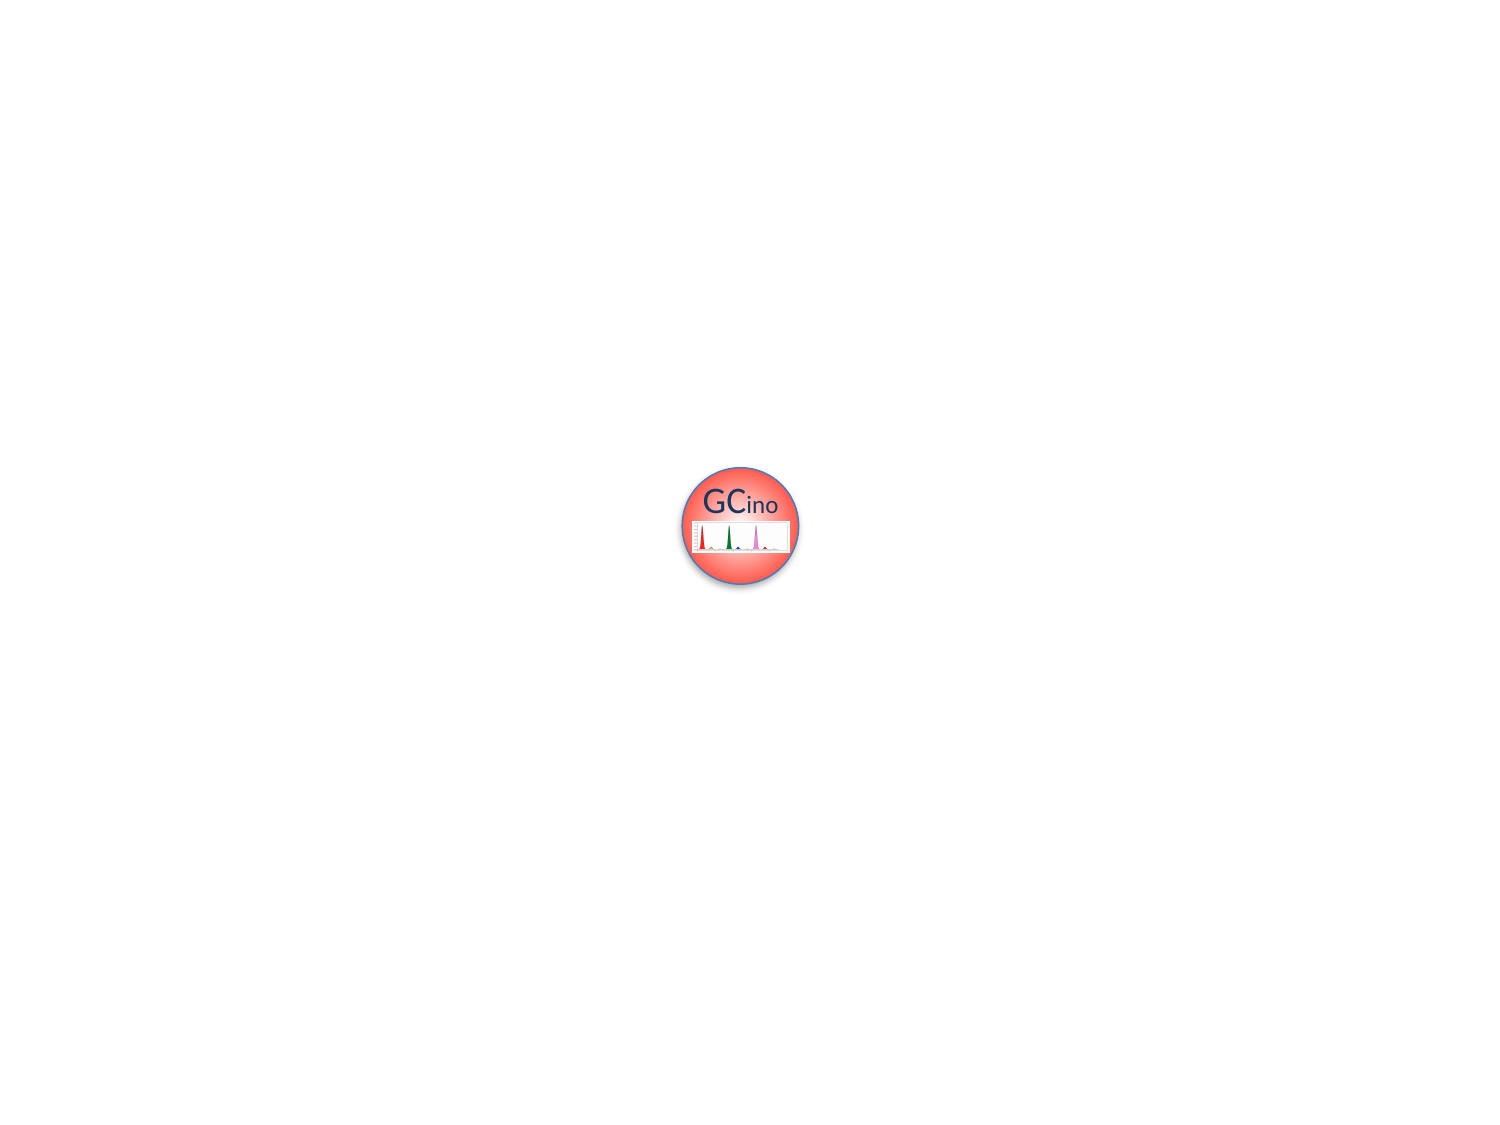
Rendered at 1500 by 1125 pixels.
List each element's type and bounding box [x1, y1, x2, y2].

text_box [681, 467, 799, 585]
